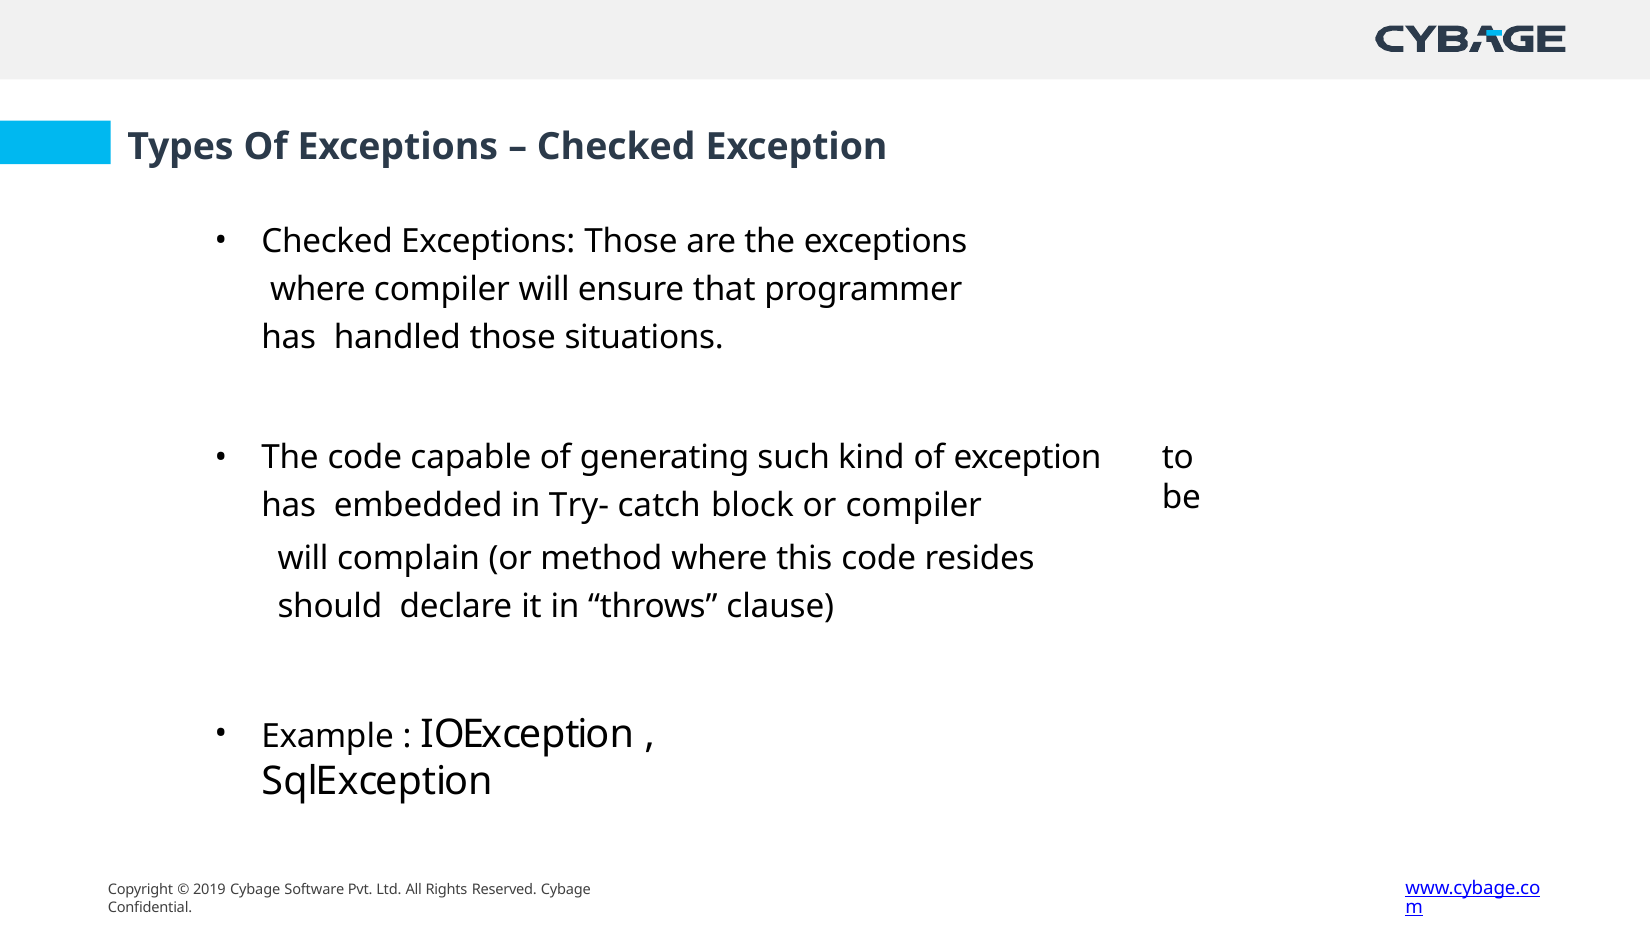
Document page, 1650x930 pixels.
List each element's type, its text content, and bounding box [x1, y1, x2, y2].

text_box Example : IOException , SqlException [212, 705, 835, 803]
title Types Of Exceptions – Checked Exception [125, 120, 912, 278]
text_box Checked Exceptions: Those are the exceptions where compiler will ensure that programmer has handled those situations. [212, 208, 973, 355]
text_box to be [1159, 433, 1240, 516]
text_box The code capable of generating such kind of exception has embedded in Try- catch block or compiler will complain (or method where this code resides should declare it in “throws” clause) [212, 425, 1133, 625]
text_box www.cybage.com [1403, 872, 1551, 902]
footer Copyright © 2019 Cybage Software Pvt. Ltd. All Rights Reserved. Cybage Confidential. [105, 877, 629, 930]
